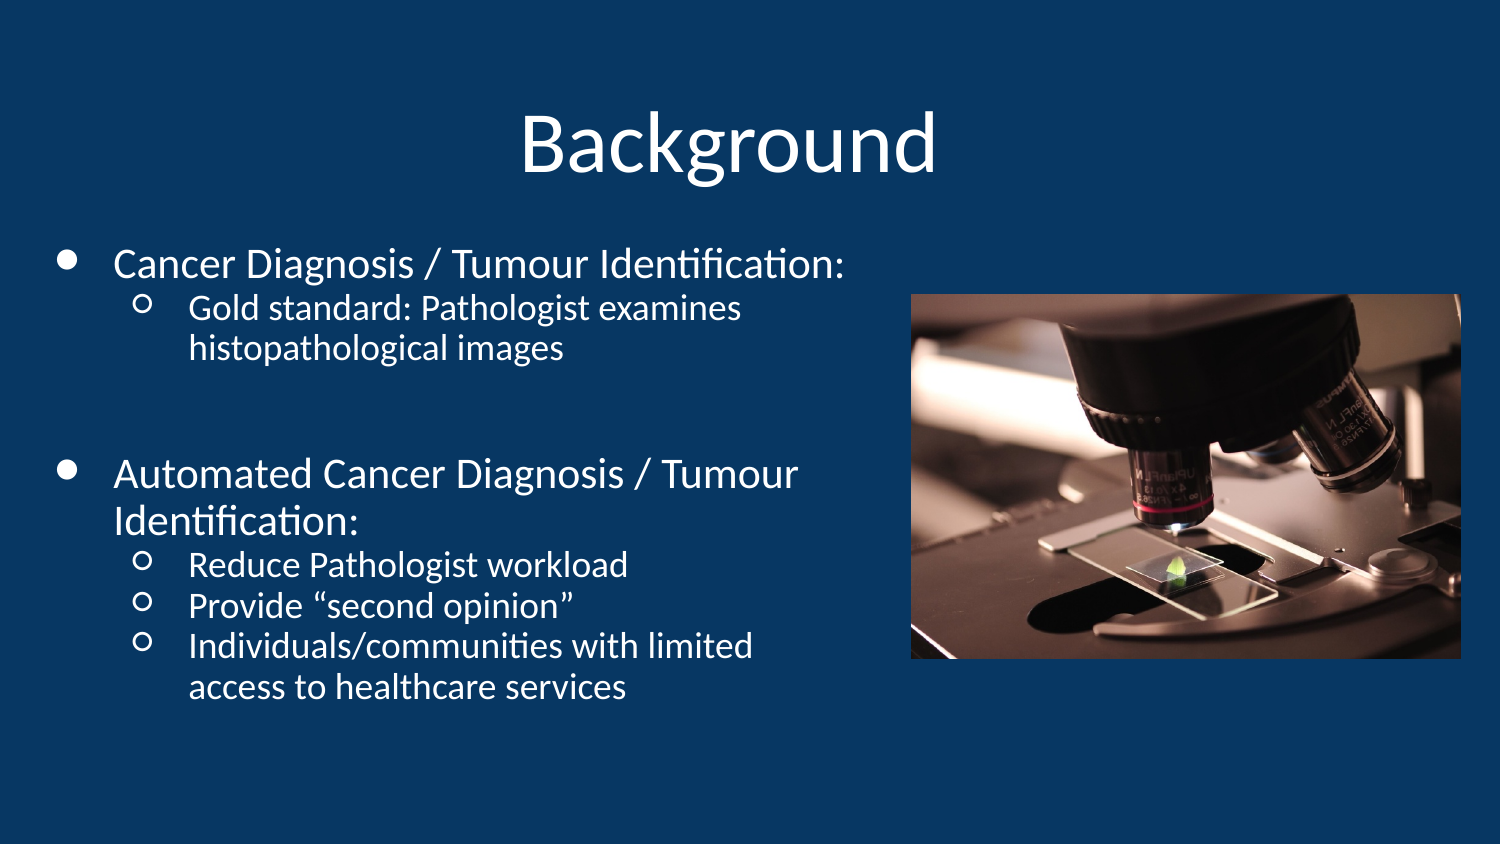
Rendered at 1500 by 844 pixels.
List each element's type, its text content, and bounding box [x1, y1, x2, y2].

picture [911, 294, 1461, 659]
title Background [504, 34, 996, 206]
subtitle Cancer Diagnosis / Tumour Identification: Gold standard: Pathologist examines histopathological images Automated Cancer Diagnosis / Tumour Identification: Reduce Pathologist workload Provide “second opinion” Individuals/communities with limited access to healthcare services [23, 225, 868, 745]
